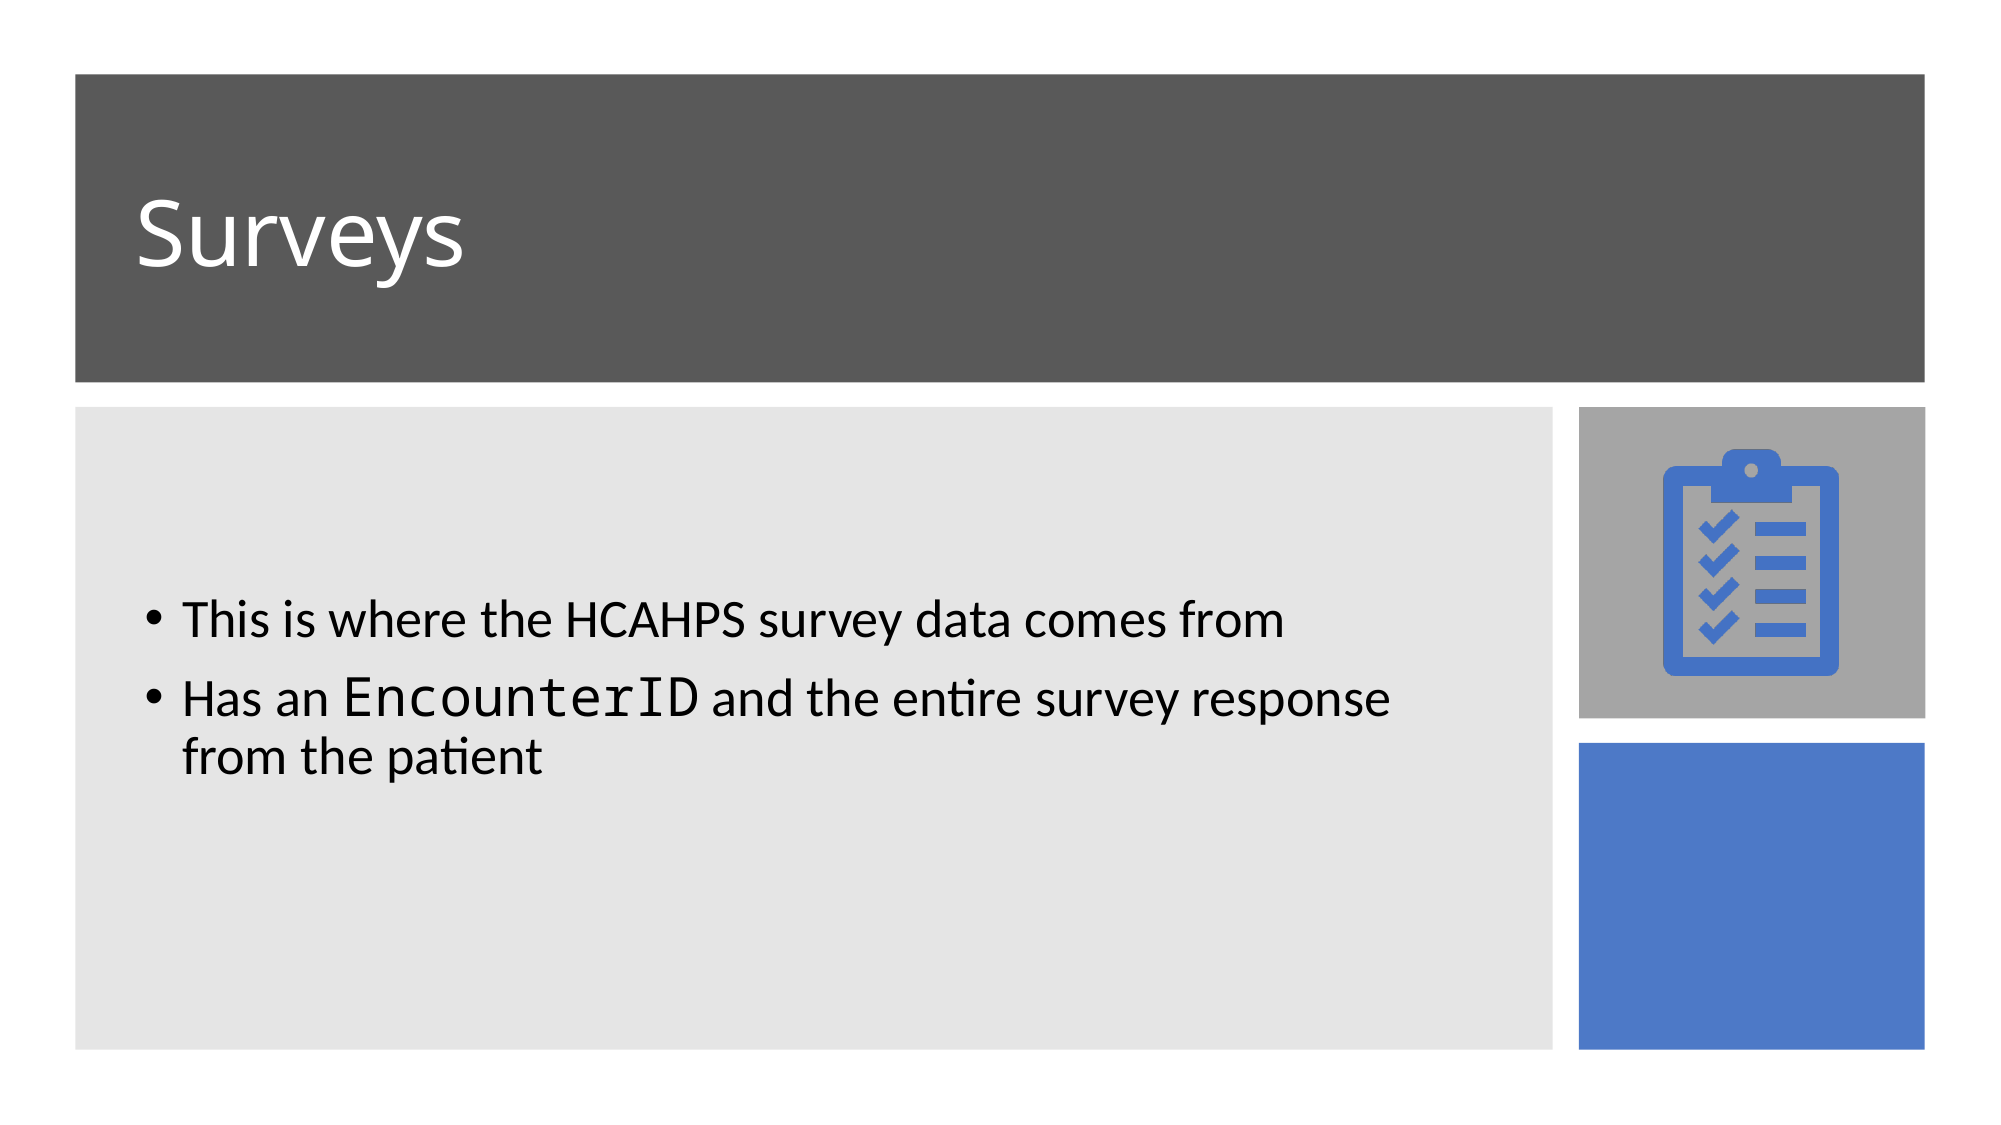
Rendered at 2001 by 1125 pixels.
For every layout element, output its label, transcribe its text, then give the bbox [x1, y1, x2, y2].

title Surveys [120, 120, 1870, 354]
text_box [1578, 406, 1926, 719]
text_box [74, 406, 1554, 1051]
list This is where the HCAHPS survey data comes from Has an EncounterID and the entire survey response from the patient [129, 457, 1503, 999]
text_box [74, 73, 1926, 383]
text_box [1578, 742, 1926, 1051]
picture [1617, 428, 1885, 697]
